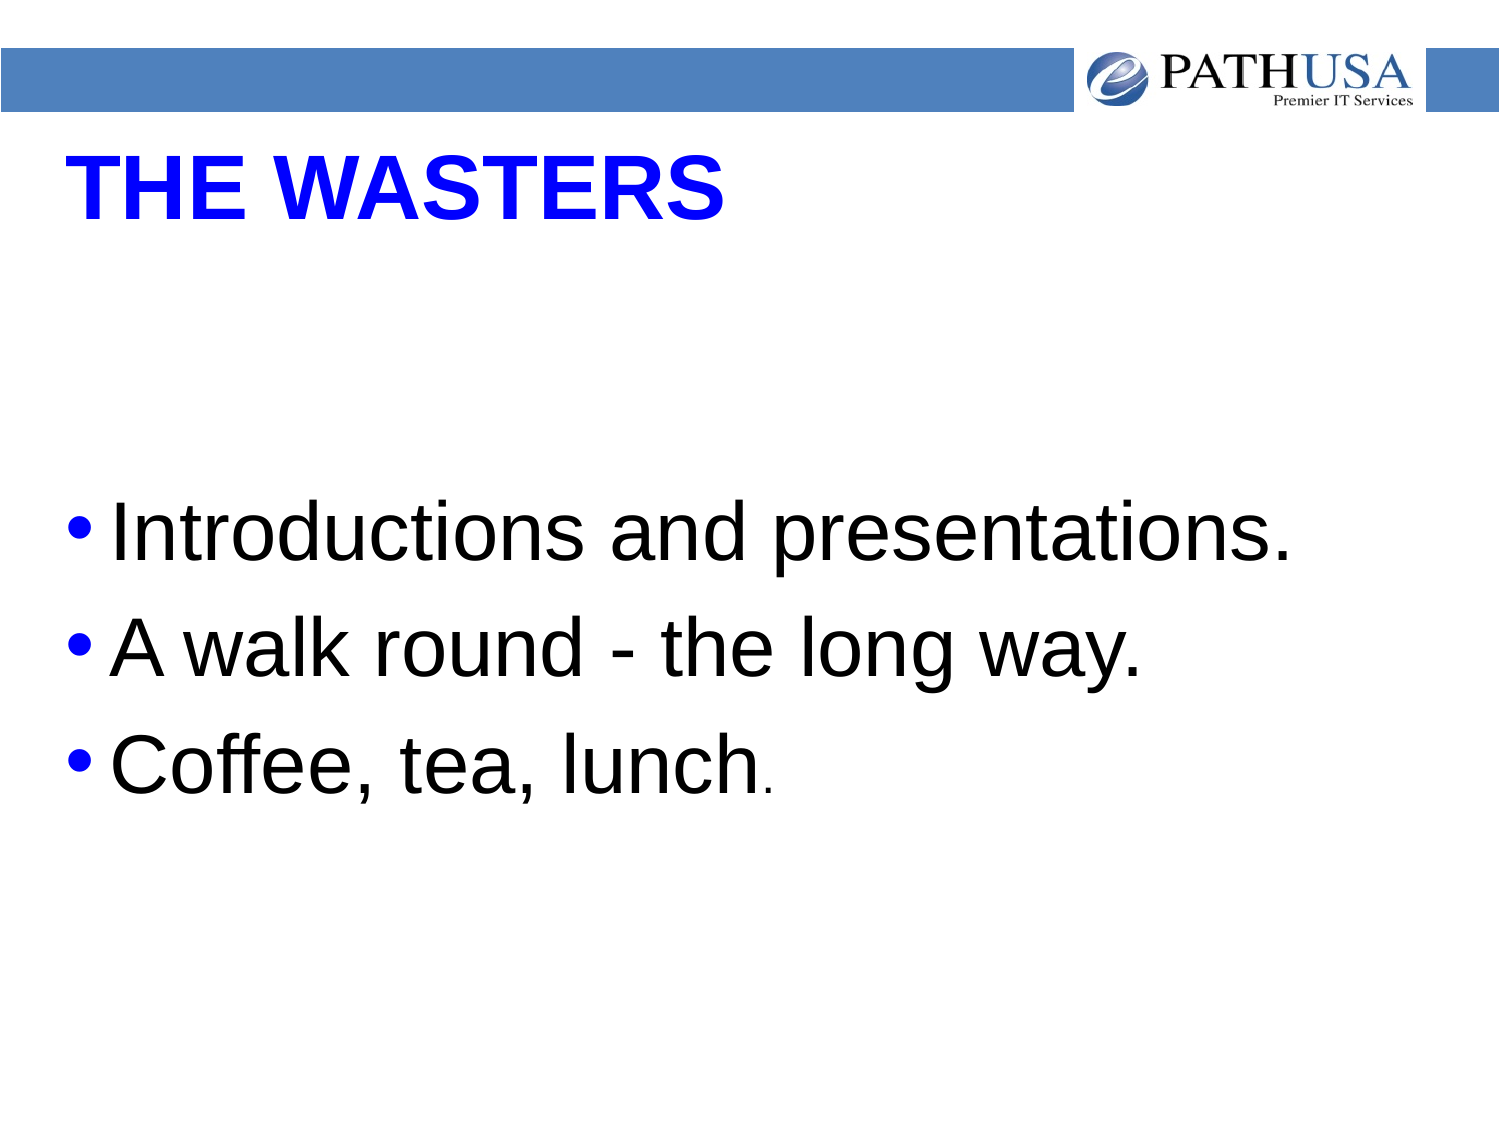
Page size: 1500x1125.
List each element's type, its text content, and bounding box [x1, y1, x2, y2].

title THE WASTERS [50, 127, 1450, 238]
list Introductions and presentations. A walk round - the long way. Coffee, tea, lunch. [50, 261, 1450, 1025]
picture [1087, 52, 1413, 106]
